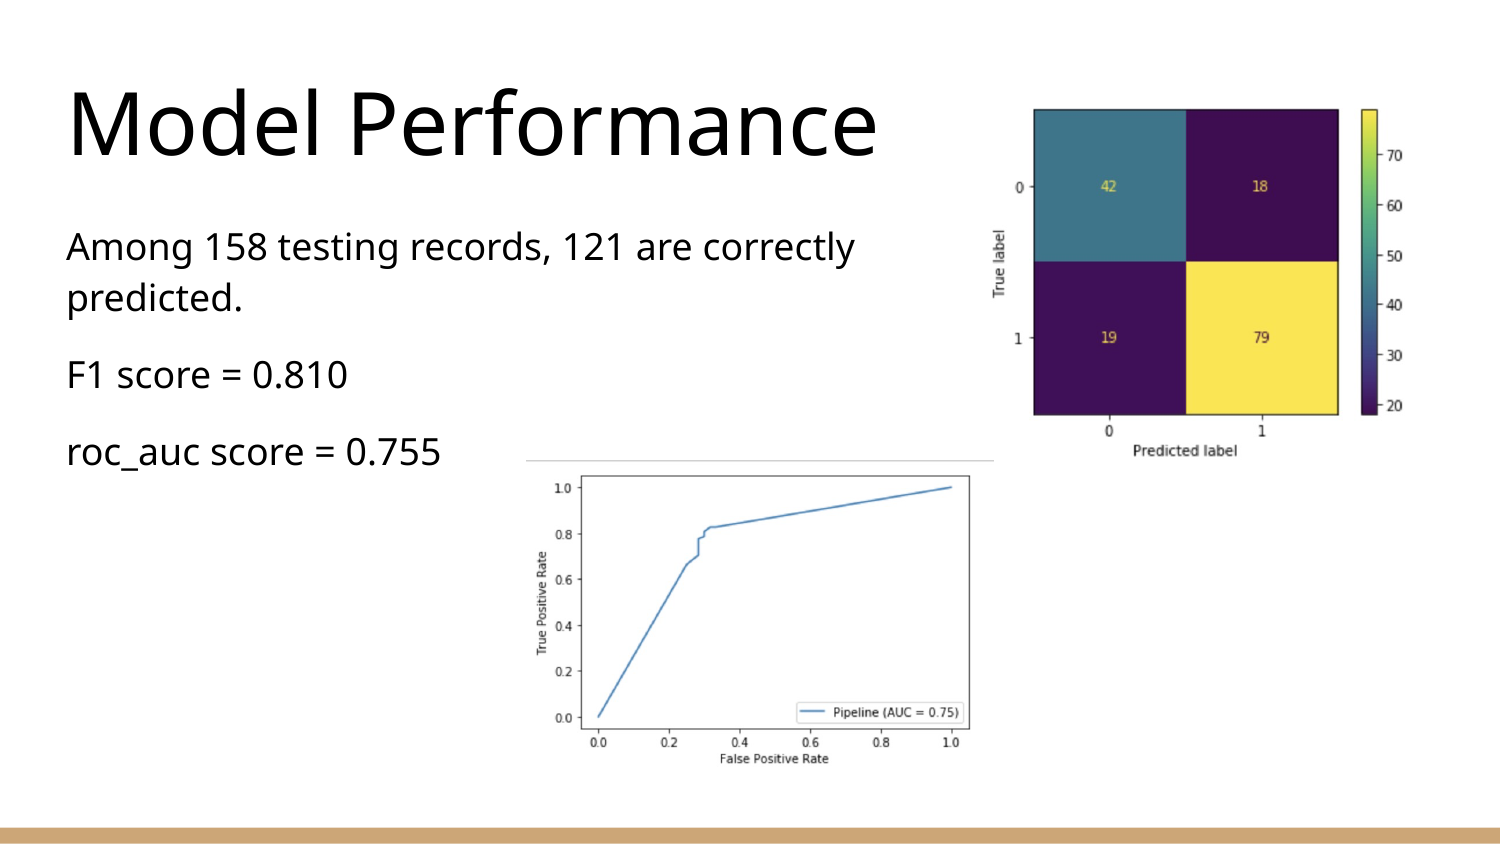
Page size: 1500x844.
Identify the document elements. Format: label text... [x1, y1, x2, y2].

list Among 158 testing records, 121 are correctly predicted. F1 score = 0.810 roc_auc score = 0.755 [51, 200, 900, 754]
title Model Performance [51, 51, 1449, 189]
picture [525, 85, 1442, 786]
